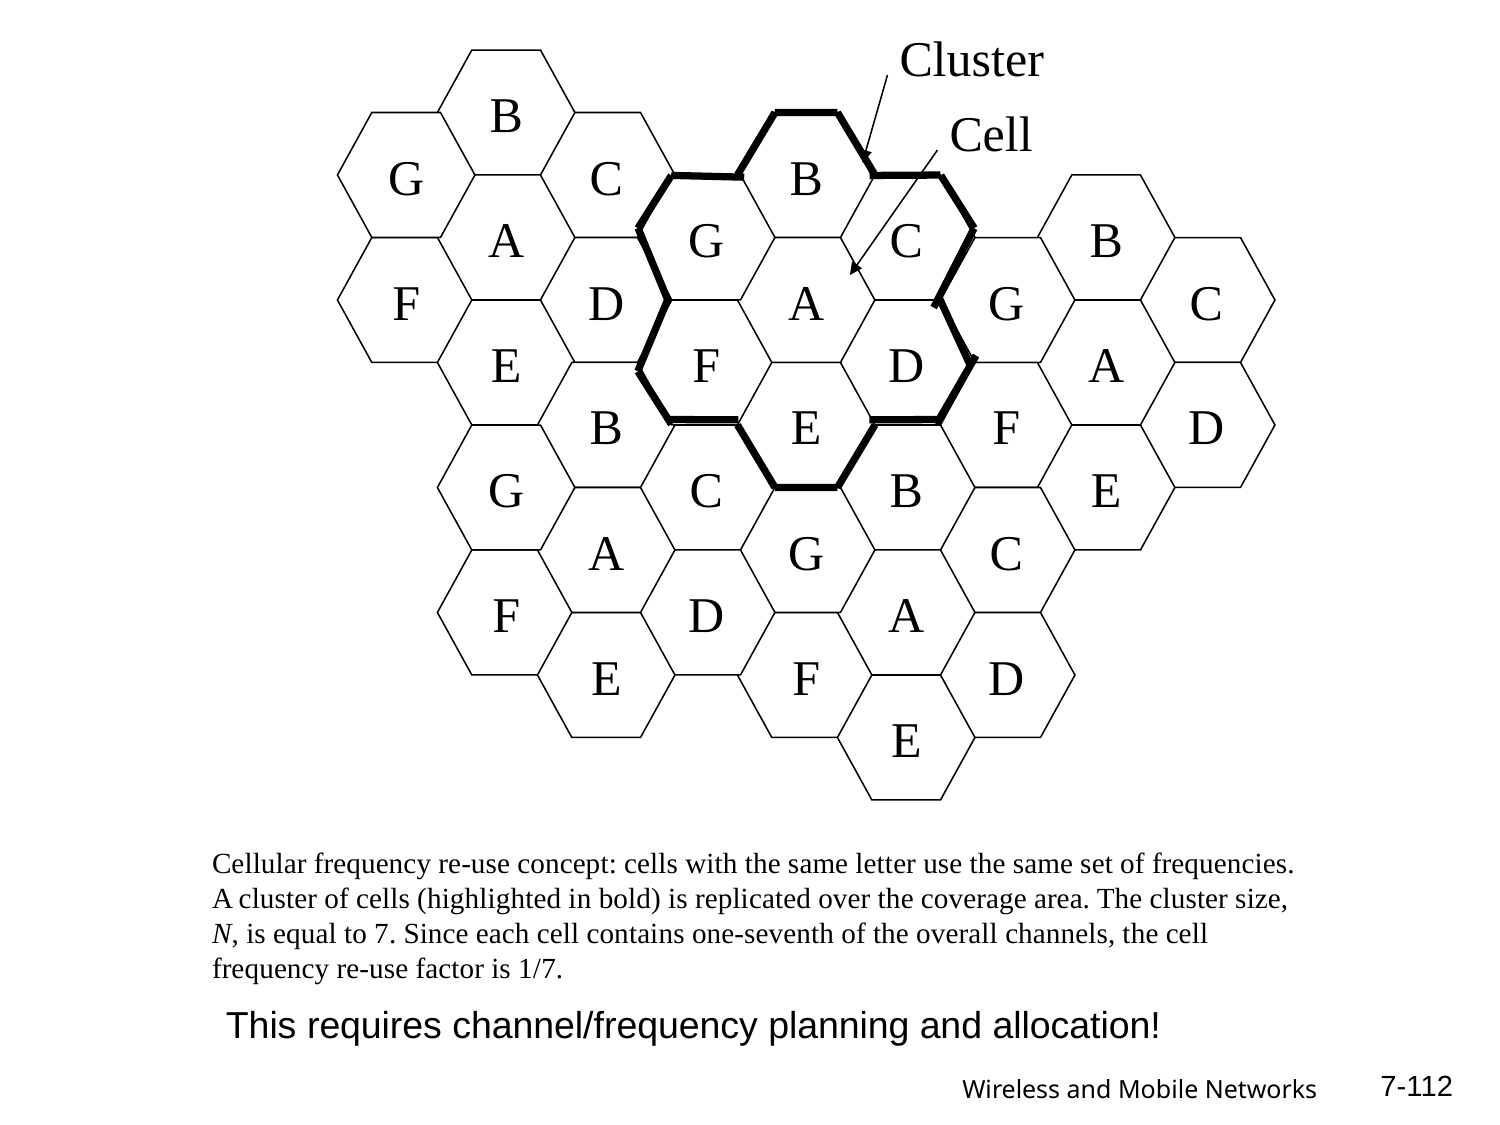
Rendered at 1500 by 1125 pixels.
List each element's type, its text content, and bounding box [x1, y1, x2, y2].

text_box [737, 424, 1076, 801]
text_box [437, 362, 776, 738]
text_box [997, 174, 1276, 551]
text_box This requires channel/frequency planning and allocation! [211, 993, 1177, 1054]
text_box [337, 49, 676, 426]
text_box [862, 18, 1060, 163]
footer Wireless and Mobile Networks [896, 1066, 1340, 1109]
slide_number 7-112 [1365, 1060, 1477, 1106]
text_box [849, 93, 1049, 276]
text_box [620, 112, 993, 488]
text_box Cellular frequency re-use concept: cells with the same letter use the same set of frequencies. A cluster of cells (highlighted in bold) is replicated over the coverage area. The cluster size, N, is equal to 7. Since each cell contains one-seventh of the overall channels, the cell frequency re-use factor is 1/7. [197, 837, 1311, 993]
